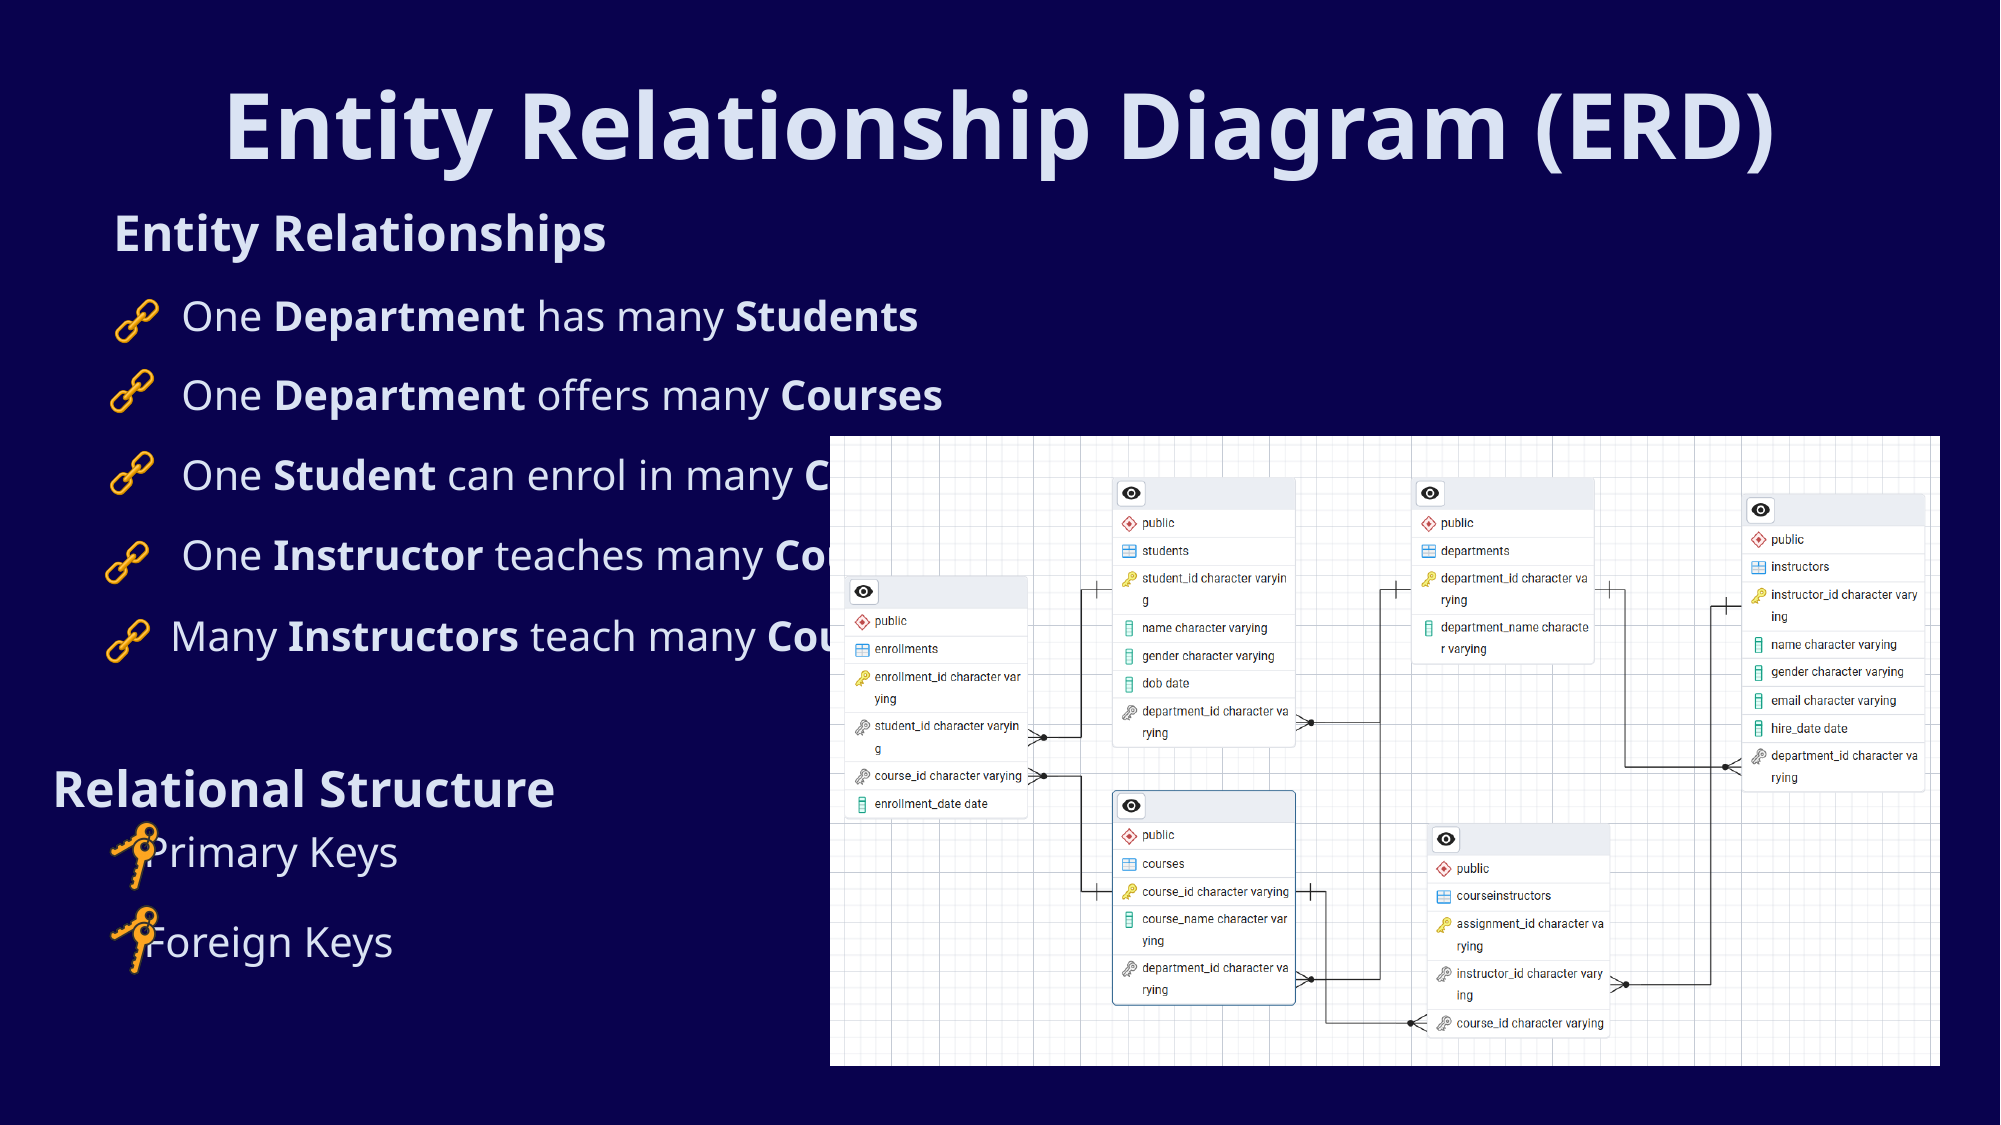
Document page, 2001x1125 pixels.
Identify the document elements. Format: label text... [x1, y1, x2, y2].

text_box Relational Structure Primary Keys Foreign Keys [24, 750, 572, 1036]
picture [91, 604, 165, 678]
list Entity Relationships One Department has many Students One Department offers many Courses One Student can enrol in many Courses One Instructor teaches many Courses Many Instructors teach many Courses [77, 193, 989, 693]
picture [830, 436, 1940, 1066]
picture [99, 905, 169, 975]
picture [95, 436, 169, 510]
picture [95, 284, 174, 428]
picture [99, 821, 169, 891]
picture [90, 526, 164, 600]
title Entity Relationship Diagram (ERD) [137, 48, 1863, 211]
